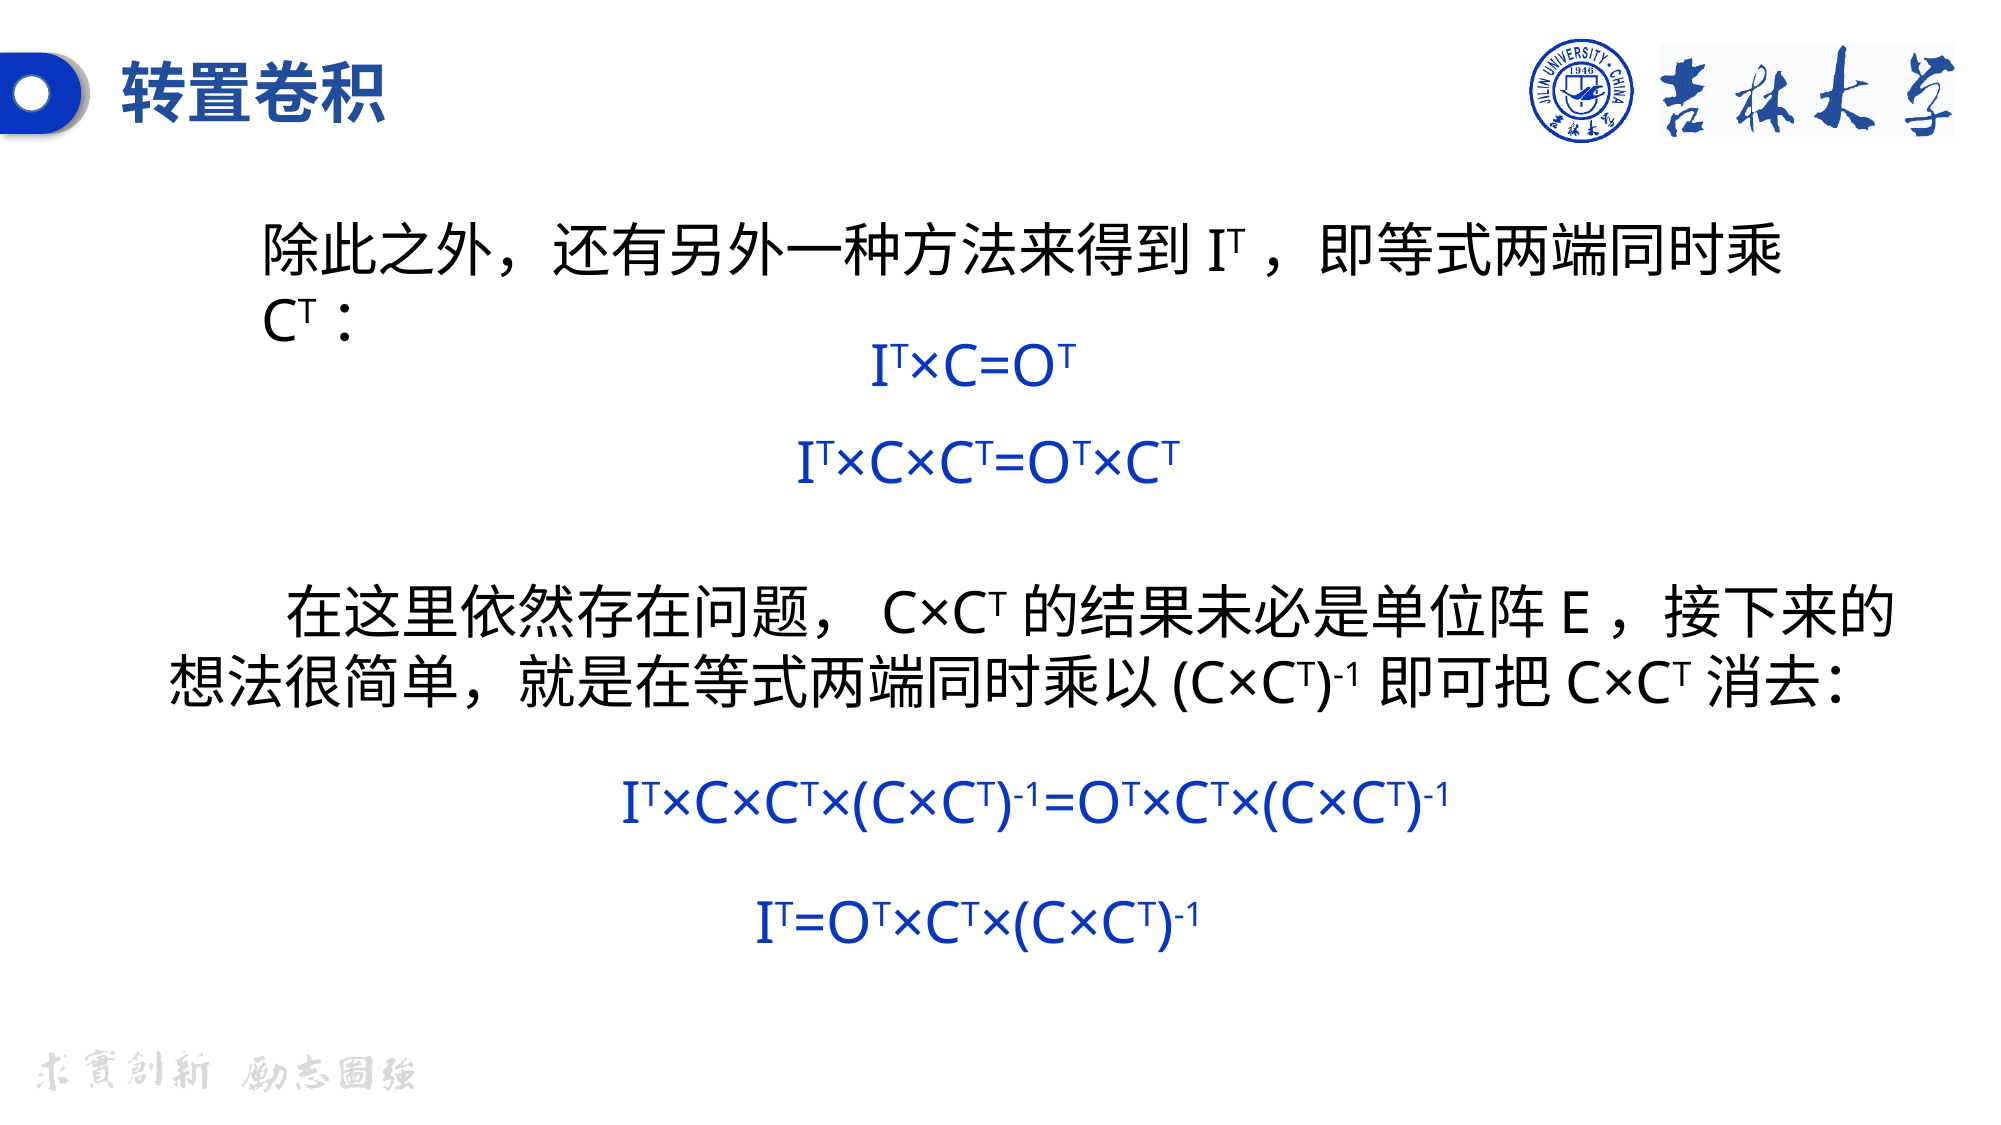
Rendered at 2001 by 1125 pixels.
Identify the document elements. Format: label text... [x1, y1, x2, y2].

text_box IT=OT×CT×(C×CT)-1 [740, 877, 1319, 1033]
text_box IT×C×CT=OT×CT [781, 417, 1195, 503]
text_box 除此之外，还有另外一种方法来得到IT，即等式两端同时乘CT： [246, 205, 1858, 361]
text_box 转置卷积 [105, 43, 1395, 138]
text_box IT×C×CT×(C×CT)-1=OT×CT×(C×CT)-1 [607, 758, 1469, 844]
text_box IT×C=OT [855, 320, 1092, 406]
picture [1526, 35, 1637, 146]
text_box 在这里依然存在问题，C×CT的结果未必是单位阵E，接下来的想法很简单，就是在等式两端同时乘以(C×CT)-1即可把C×CT消去： [153, 567, 1913, 723]
